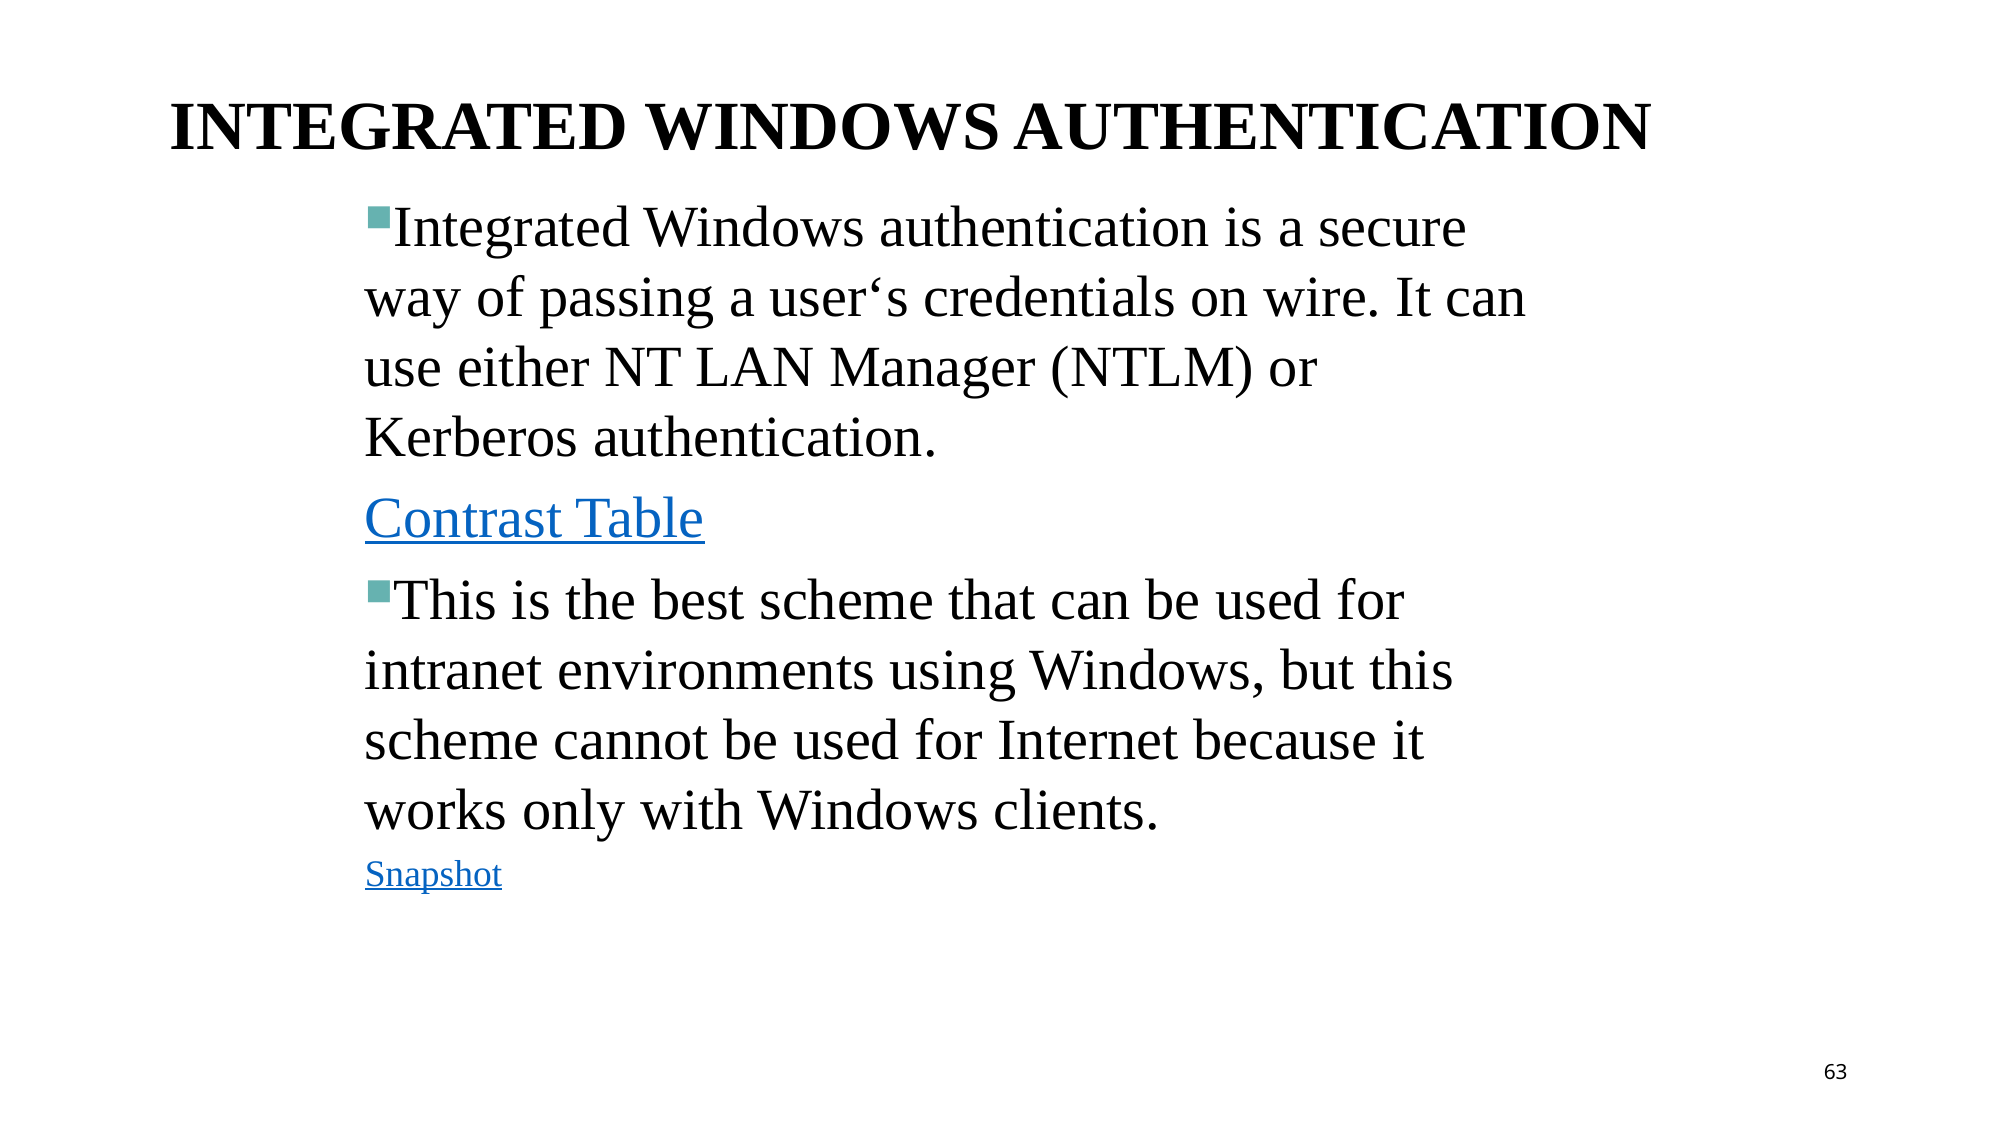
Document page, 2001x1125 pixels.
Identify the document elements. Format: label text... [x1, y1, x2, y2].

text_box Integrated Windows authentication is a secure way of passing a user‘s credentials on wire. It can use either NT LAN Manager (NTLM) or Kerberos authentication. Contrast Table This is the best scheme that can be used for intranet environments using Windows, but this scheme cannot be used for Internet because it works only with Windows clients. Snapshot [349, 180, 1550, 901]
title Integrated Windows authentication [137, 59, 1863, 278]
slide_number 63 [1412, 1042, 1863, 1103]
